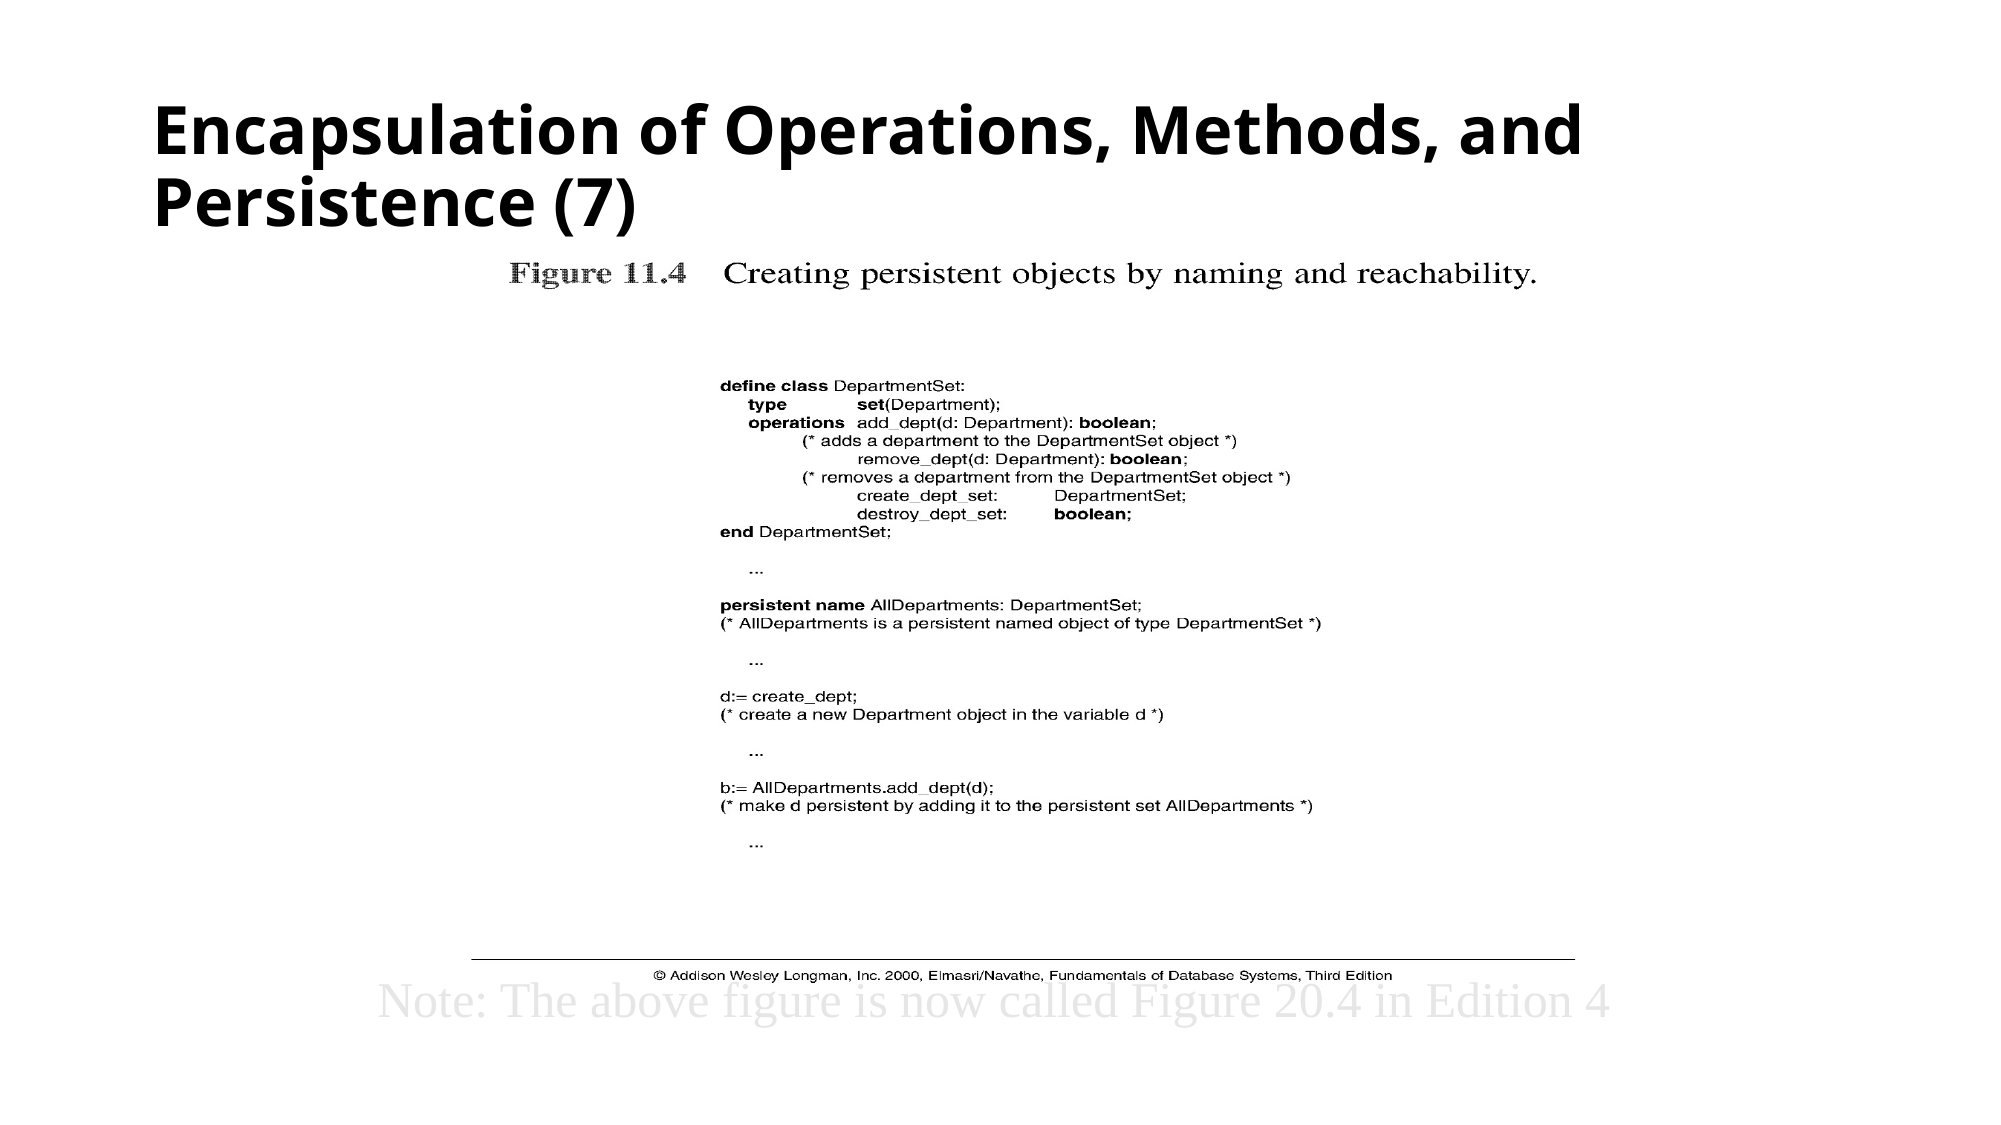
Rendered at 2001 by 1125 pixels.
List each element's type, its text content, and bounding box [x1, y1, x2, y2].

title Encapsulation of Operations, Methods, and Persistence (7) [137, 59, 1863, 278]
picture [413, 247, 1629, 1011]
text_box Note: The above figure is now called Figure 20.4 in Edition 4 [362, 960, 1705, 1036]
